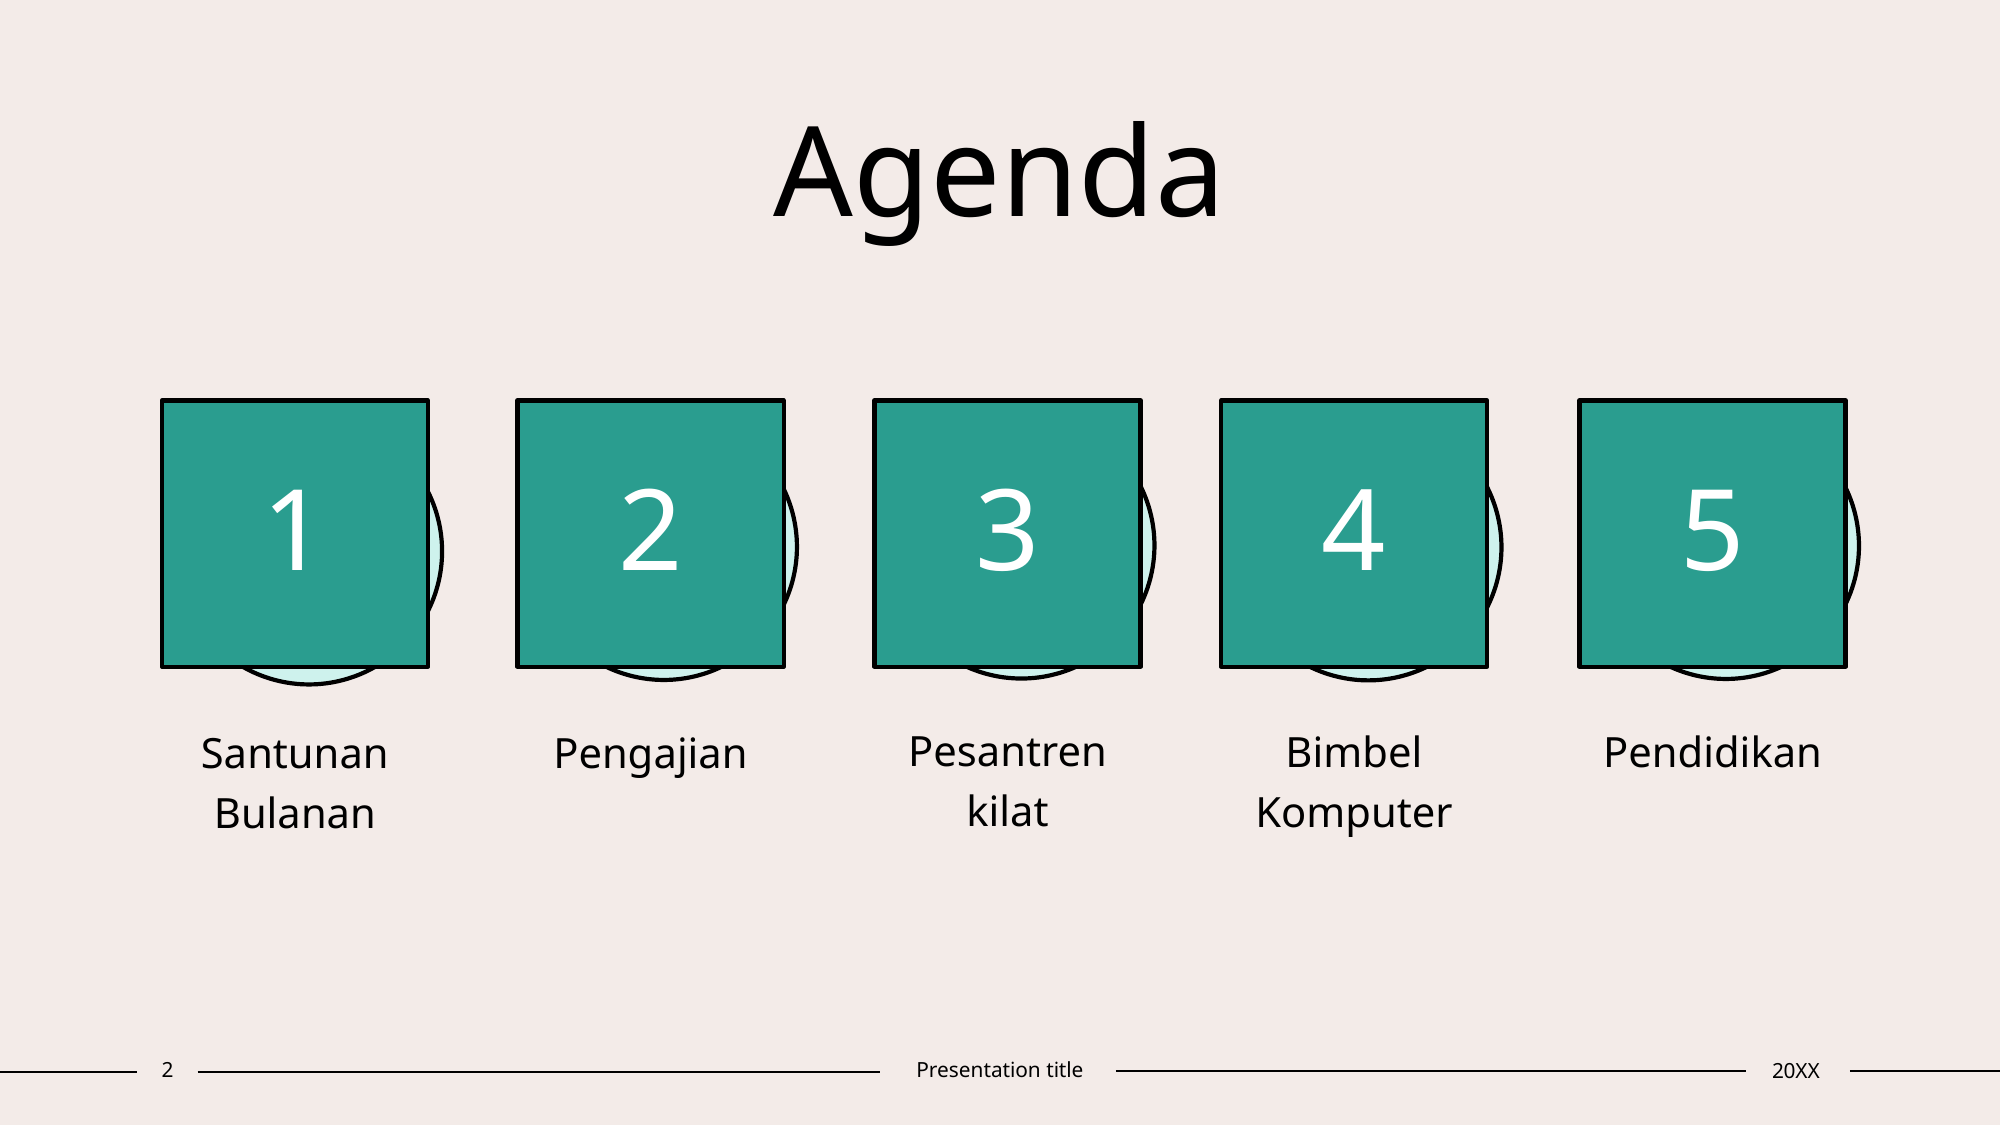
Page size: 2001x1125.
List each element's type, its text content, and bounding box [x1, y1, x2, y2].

list 5 [1577, 398, 1848, 669]
list 2 [515, 398, 786, 669]
slide_number 20XX [1743, 1050, 1849, 1091]
footer Presentation title [879, 1050, 1120, 1091]
list Pendidikan [1552, 708, 1873, 813]
list 3 [872, 398, 1143, 669]
list Bimbel Komputer [1194, 708, 1514, 813]
list 1 [160, 398, 430, 669]
title Agenda [187, 83, 1813, 251]
list 4 [1219, 398, 1489, 669]
list Santunan Bulanan [135, 709, 455, 847]
slide_number 2 [137, 1050, 198, 1091]
list Pesantren kilat [847, 707, 1168, 845]
list Pengajian [490, 709, 811, 814]
